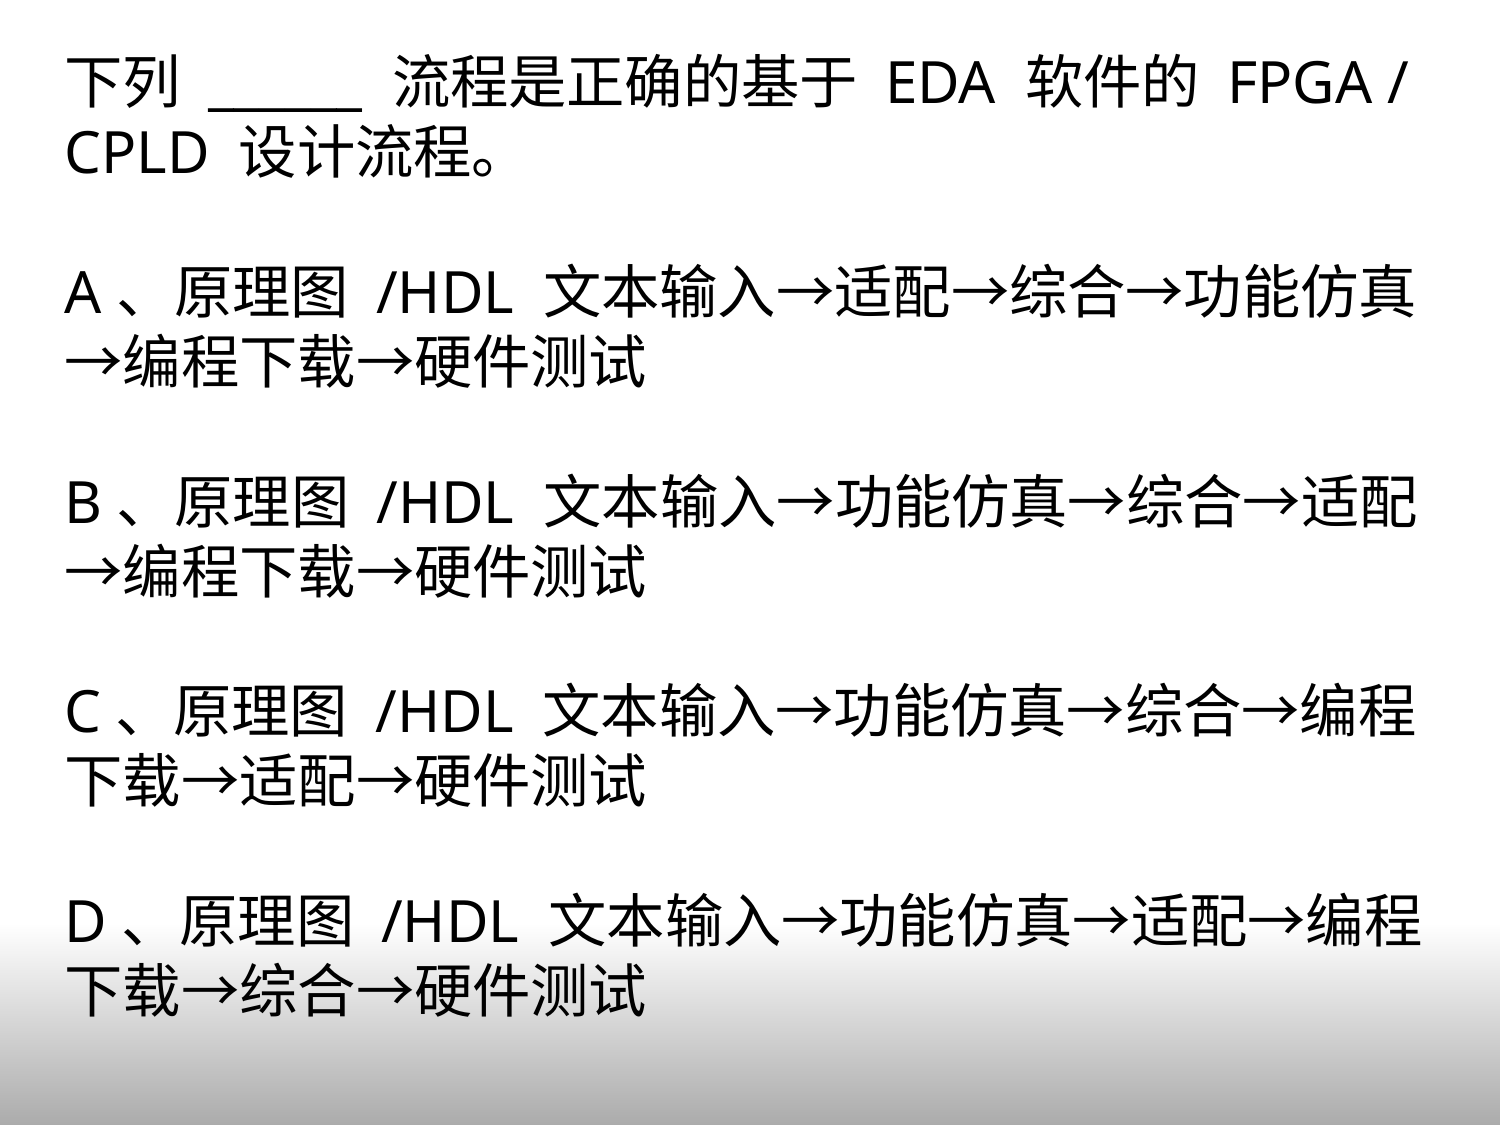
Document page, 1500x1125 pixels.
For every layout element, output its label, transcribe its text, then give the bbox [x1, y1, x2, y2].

text_box 下列 ______ 流程是正确的基于 EDA 软件的 FPGA / CPLD 设计流程。 A、原理图 /HDL 文本输入→适配→综合→功能仿真→编程下载→硬件测试 B、原理图 /HDL 文本输入→功能仿真→综合→适配→编程下载→硬件测试 C、原理图 /HDL 文本输入→功能仿真→综合→编程下载→适配→硬件测试 D、原理图 /HDL 文本输入→功能仿真→适配→编程下载→综合→硬件测试 [50, 37, 1450, 1032]
